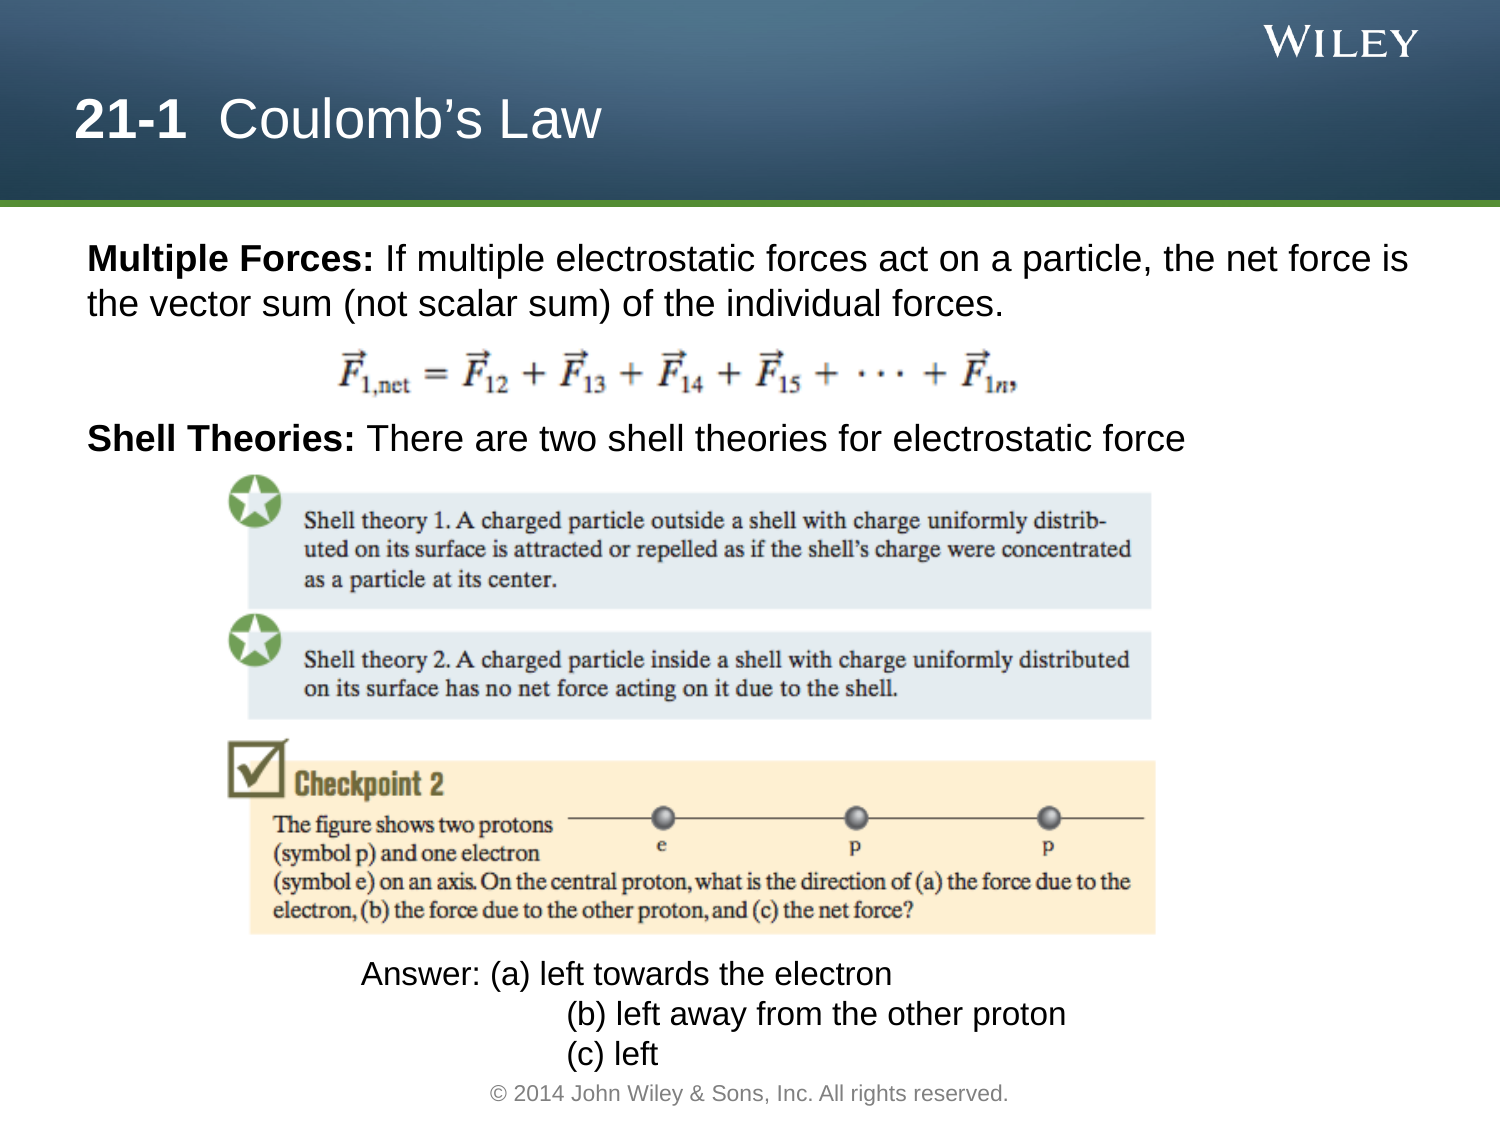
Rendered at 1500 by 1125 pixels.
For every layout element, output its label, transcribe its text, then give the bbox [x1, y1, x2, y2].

footer © 2014 John Wiley & Sons, Inc. All rights reserved. [294, 1058, 1206, 1125]
text_box Answer: (a) left towards the electron (b) left away from the other proton (c) left [346, 953, 1083, 1058]
picture [221, 734, 1166, 946]
title 21-1 Coulomb’s Law [74, 44, 1425, 191]
picture [0, 0, 1500, 207]
text_box Multiple Forces: If multiple electrostatic forces act on a particle, the net force is the vector sum (not scalar sum) of the individual forces. Shell Theories: There are two shell theories for electrostatic force [72, 227, 1465, 467]
picture [313, 347, 1057, 412]
picture [215, 470, 1170, 730]
